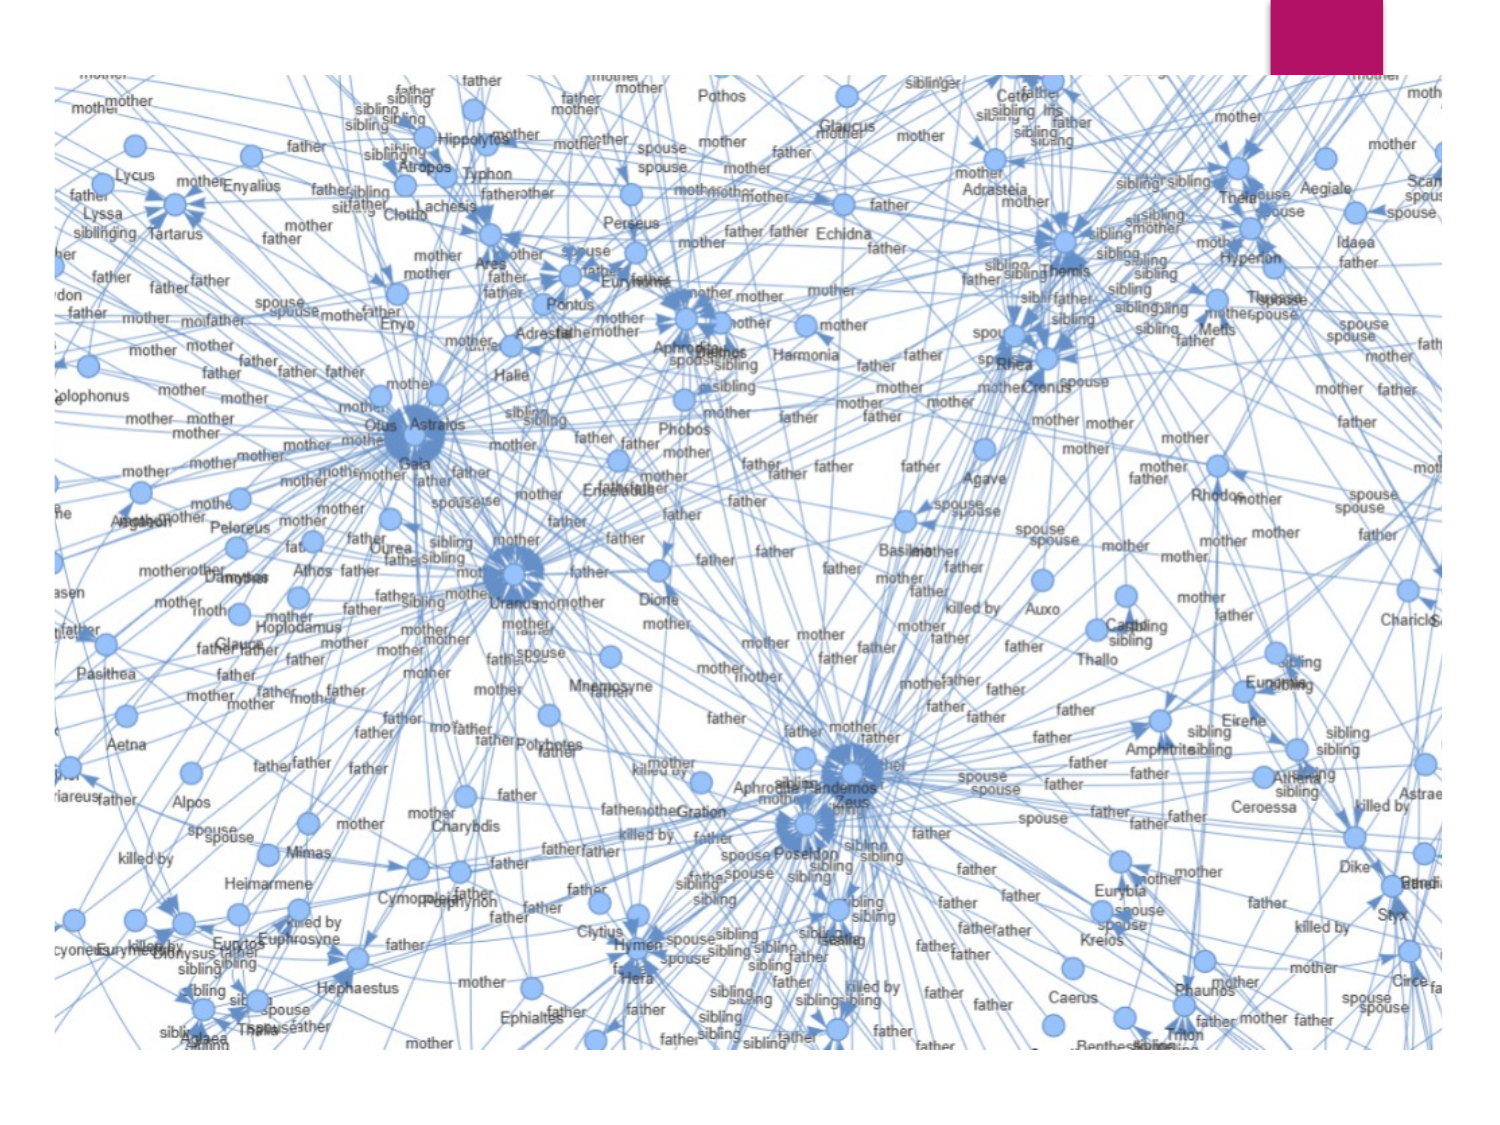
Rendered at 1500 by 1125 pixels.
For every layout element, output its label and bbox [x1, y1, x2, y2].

list [54, 74, 1443, 1051]
